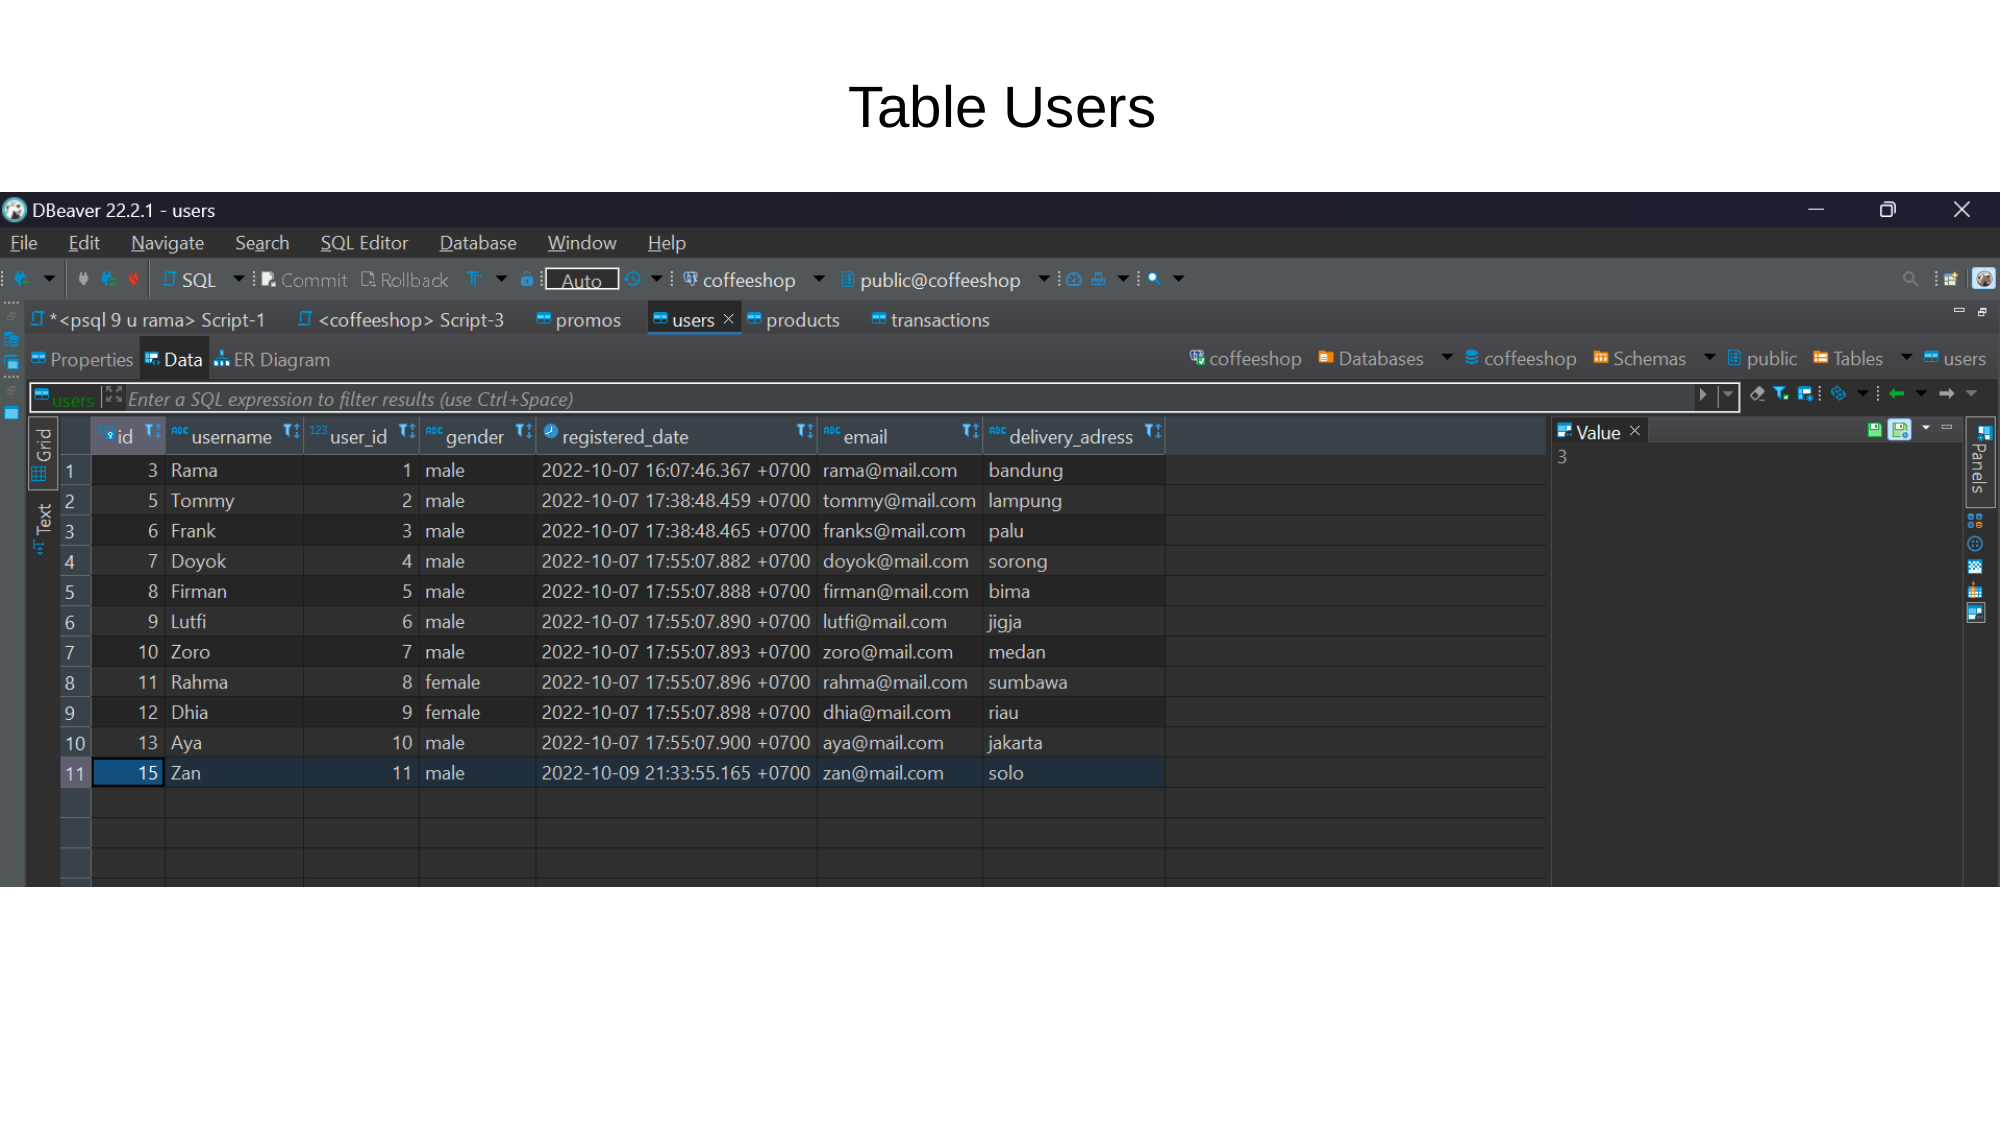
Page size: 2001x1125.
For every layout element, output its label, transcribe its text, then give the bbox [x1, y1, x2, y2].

picture [0, 192, 2000, 887]
text_box Table Users [53, 73, 1952, 192]
